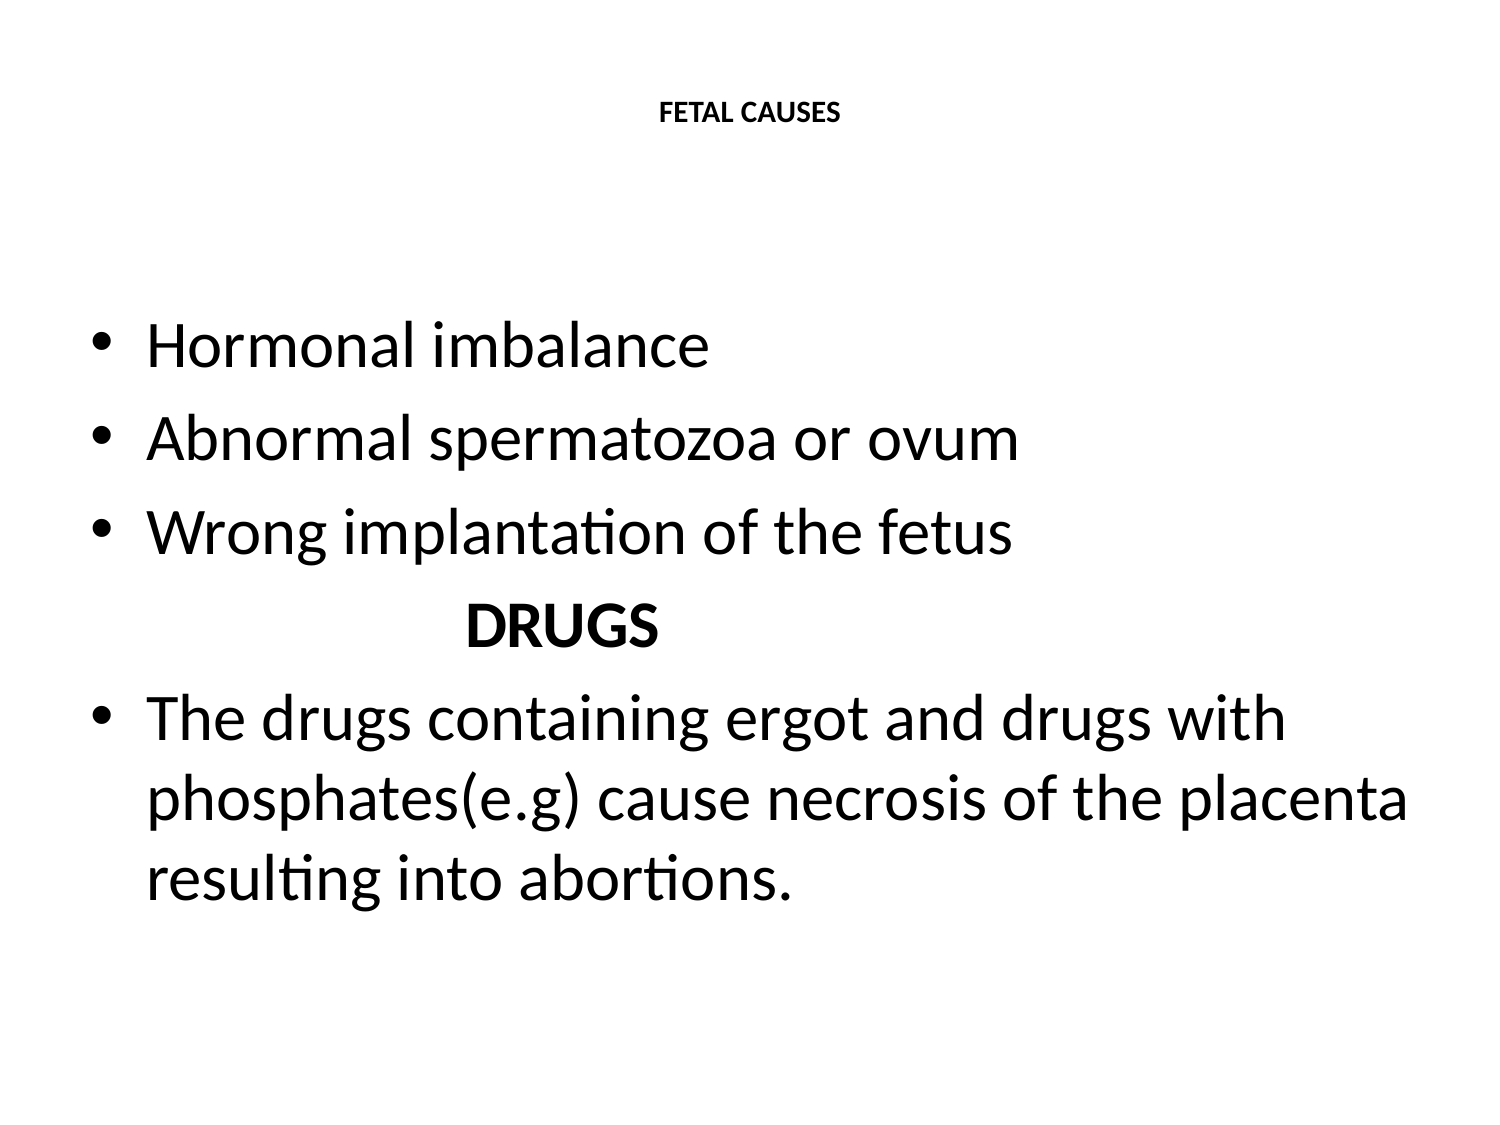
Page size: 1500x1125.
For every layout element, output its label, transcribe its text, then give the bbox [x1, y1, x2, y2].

list Hormonal imbalance Abnormal spermatozoa or ovum Wrong implantation of the fetus DRUGS The drugs containing ergot and drugs with phosphates(e.g) cause necrosis of the placenta resulting into abortions. [75, 200, 1450, 1050]
title FETAL CAUSES [75, 45, 1425, 175]
